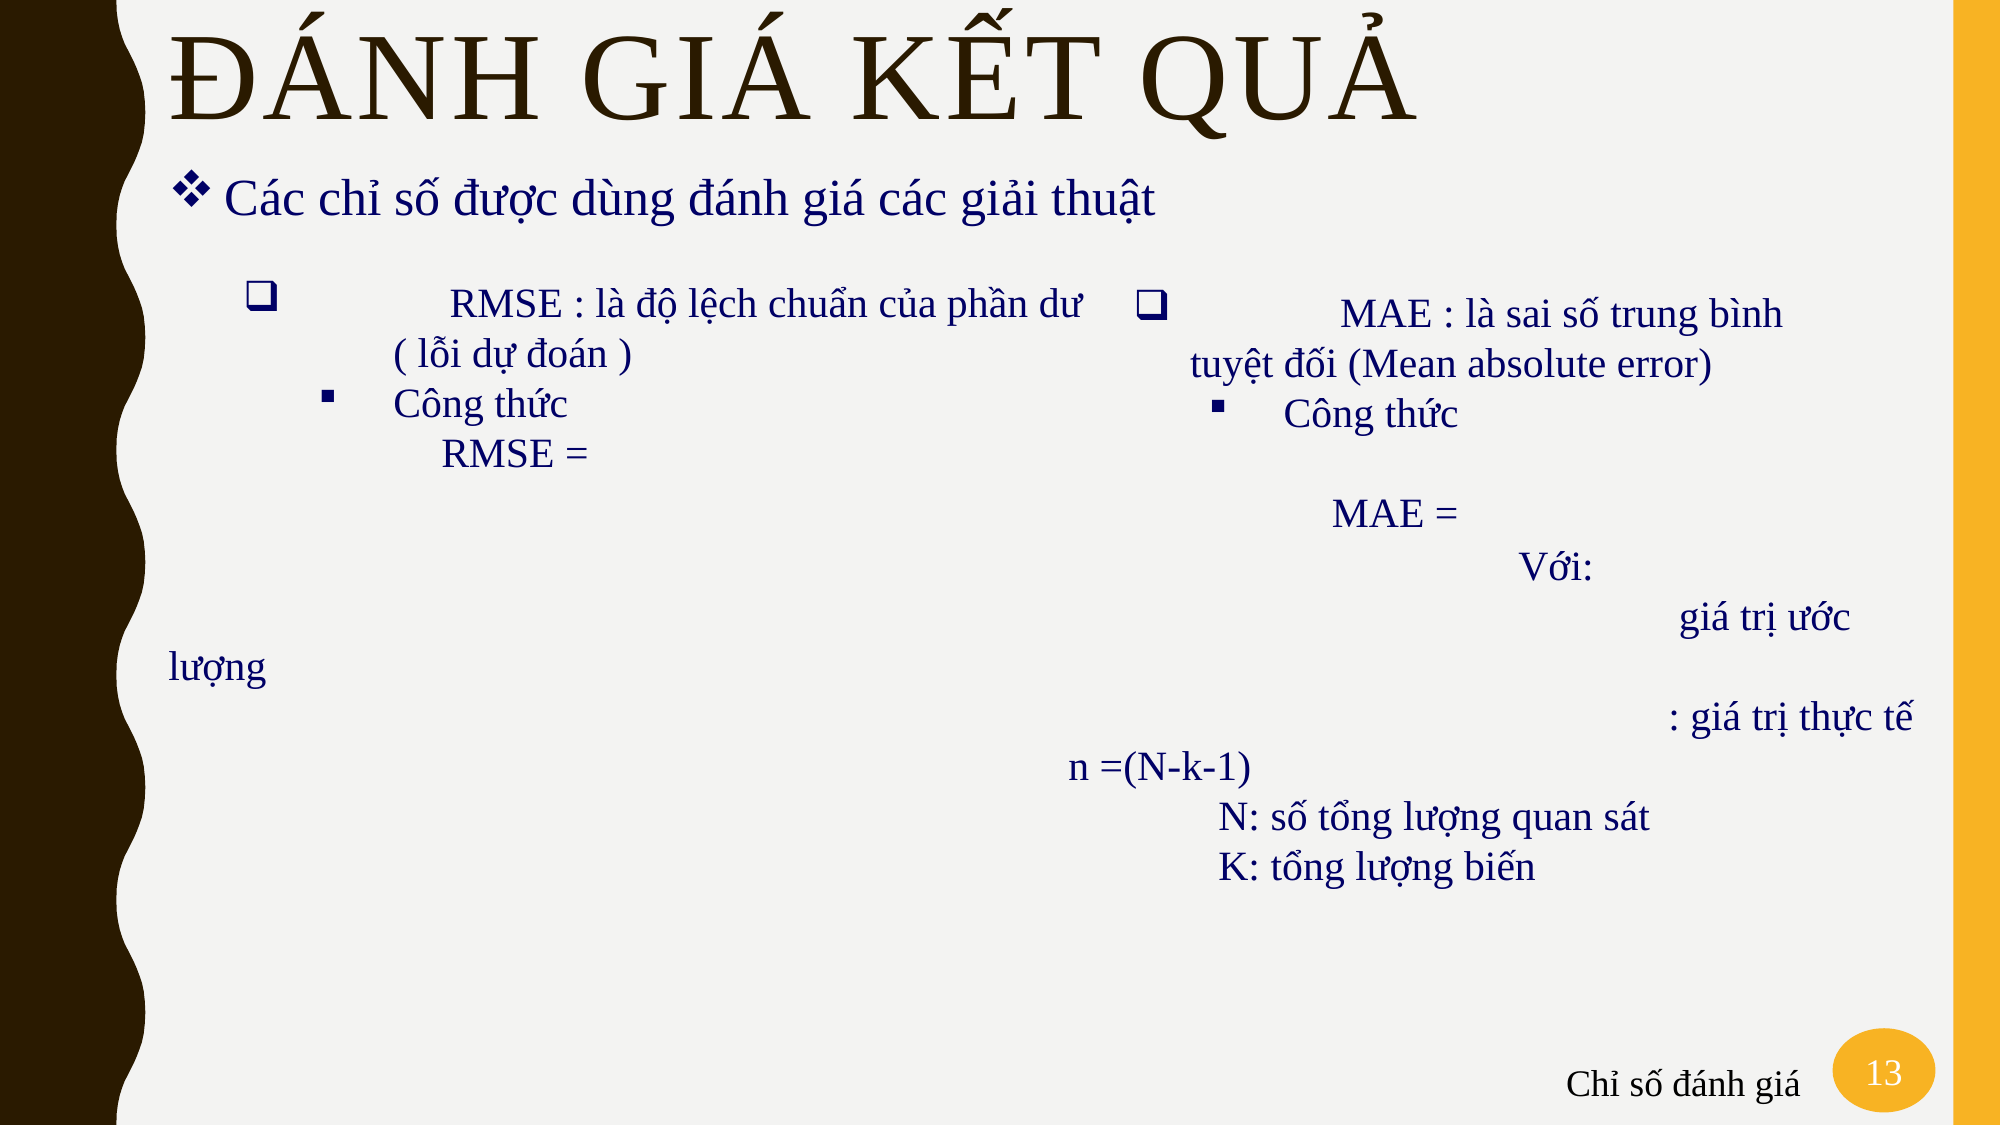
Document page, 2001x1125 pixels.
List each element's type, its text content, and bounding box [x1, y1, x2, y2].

text_box Chỉ số đánh giá [1551, 1028, 1834, 1111]
text_box 13 [1834, 1028, 1936, 1113]
text_box ĐÁNH GIÁ KẾT QUẢ [153, 4, 1680, 157]
